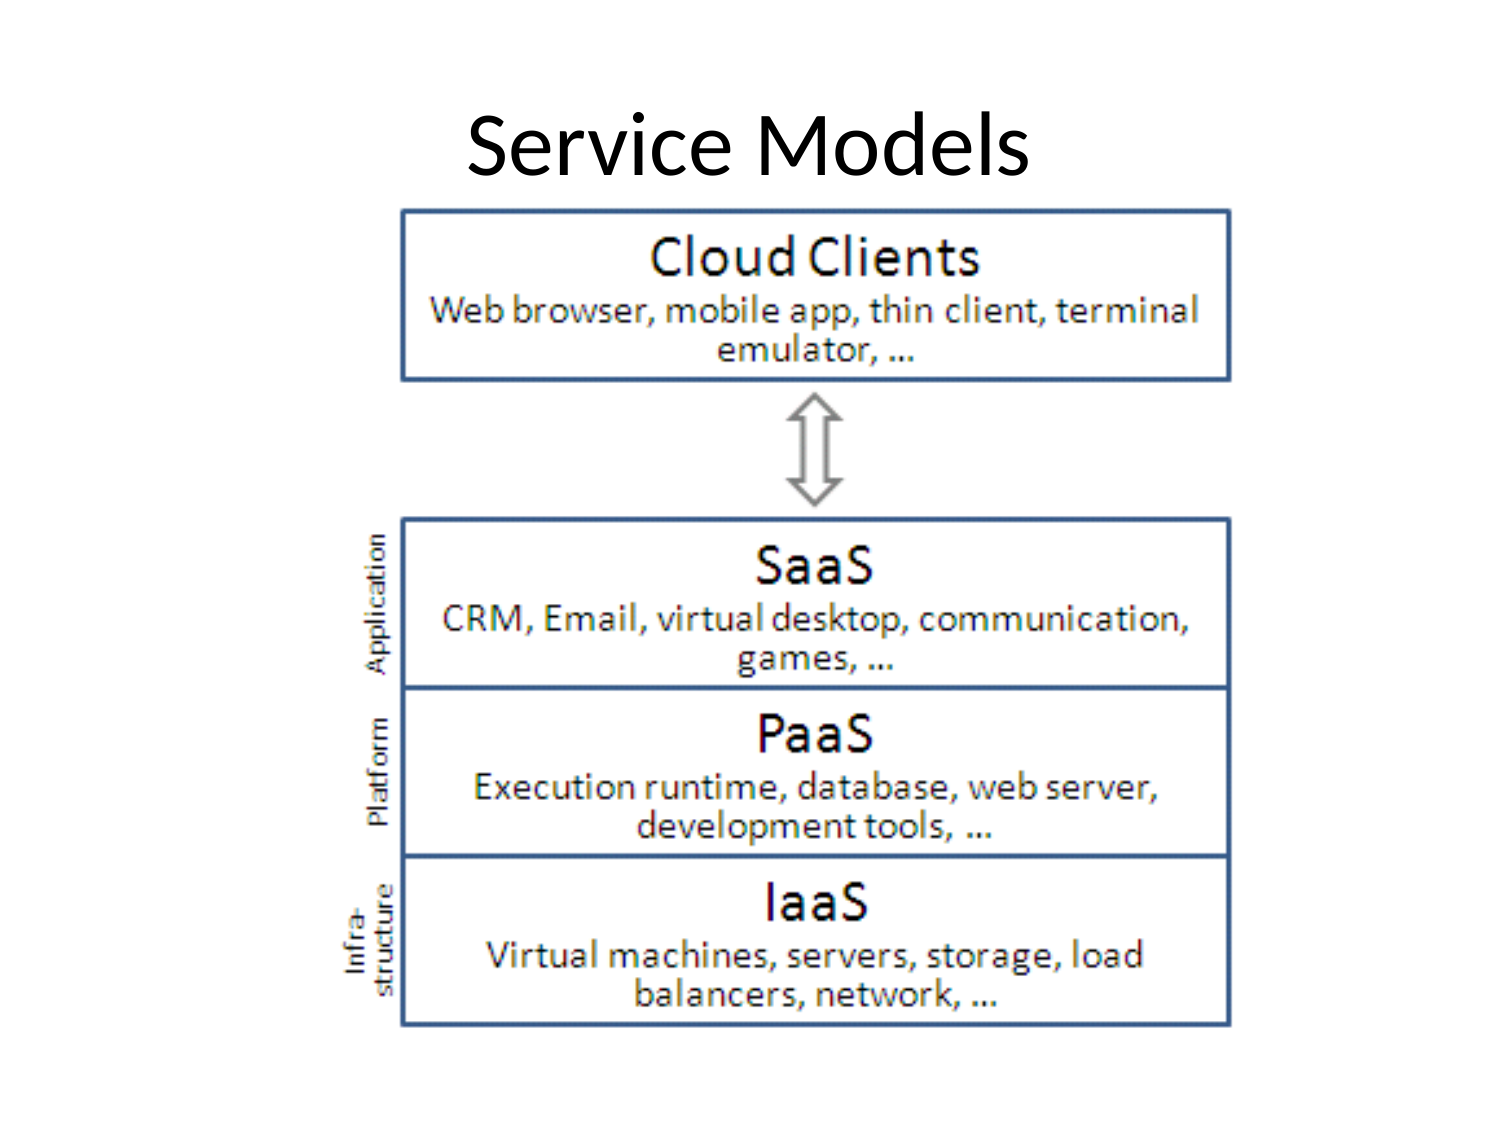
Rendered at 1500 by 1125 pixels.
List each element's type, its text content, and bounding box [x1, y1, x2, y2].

picture [338, 199, 1240, 1033]
title Service Models [75, 45, 1425, 233]
